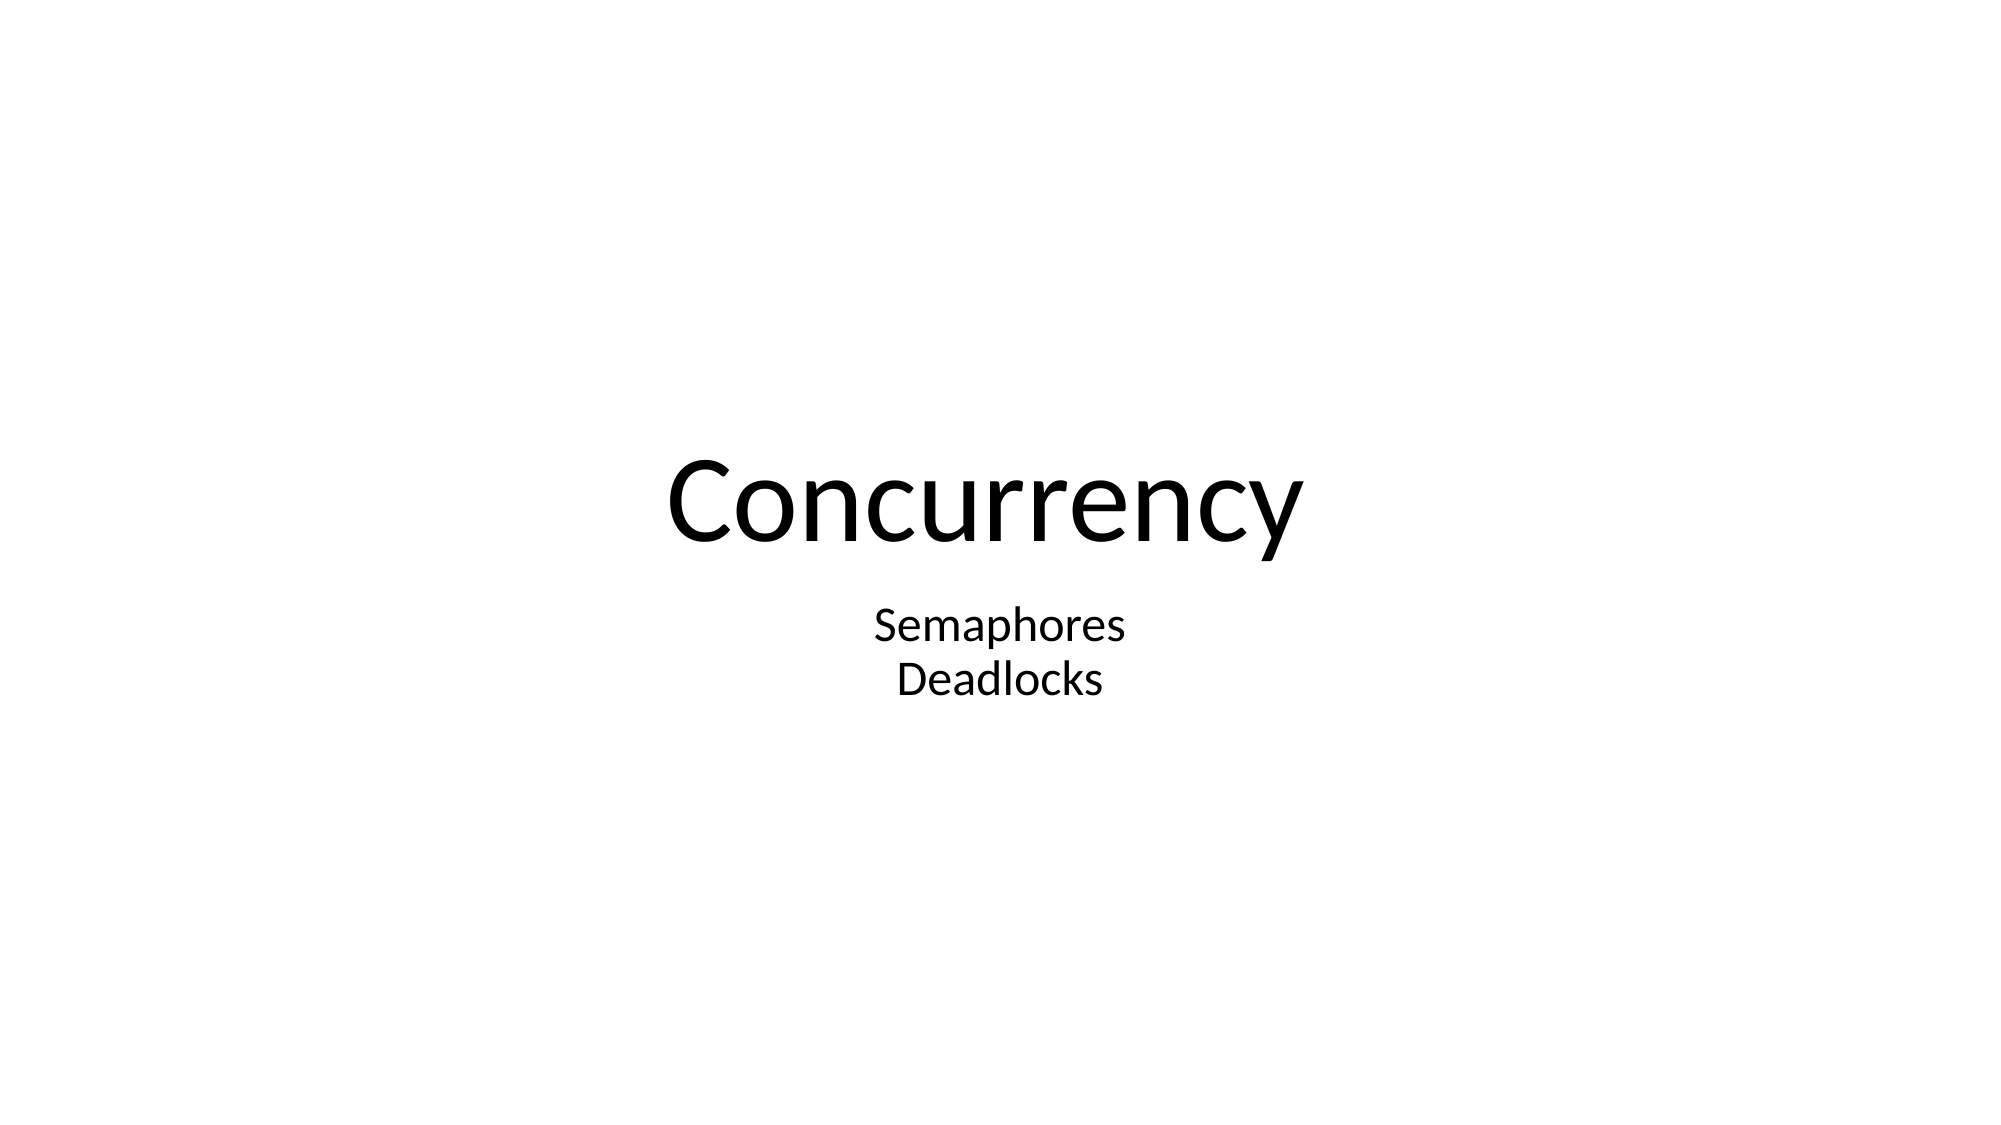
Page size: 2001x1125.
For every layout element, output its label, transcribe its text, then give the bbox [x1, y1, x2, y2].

subtitle Semaphores Deadlocks [249, 590, 1750, 863]
title Concurrency [249, 184, 1750, 576]
